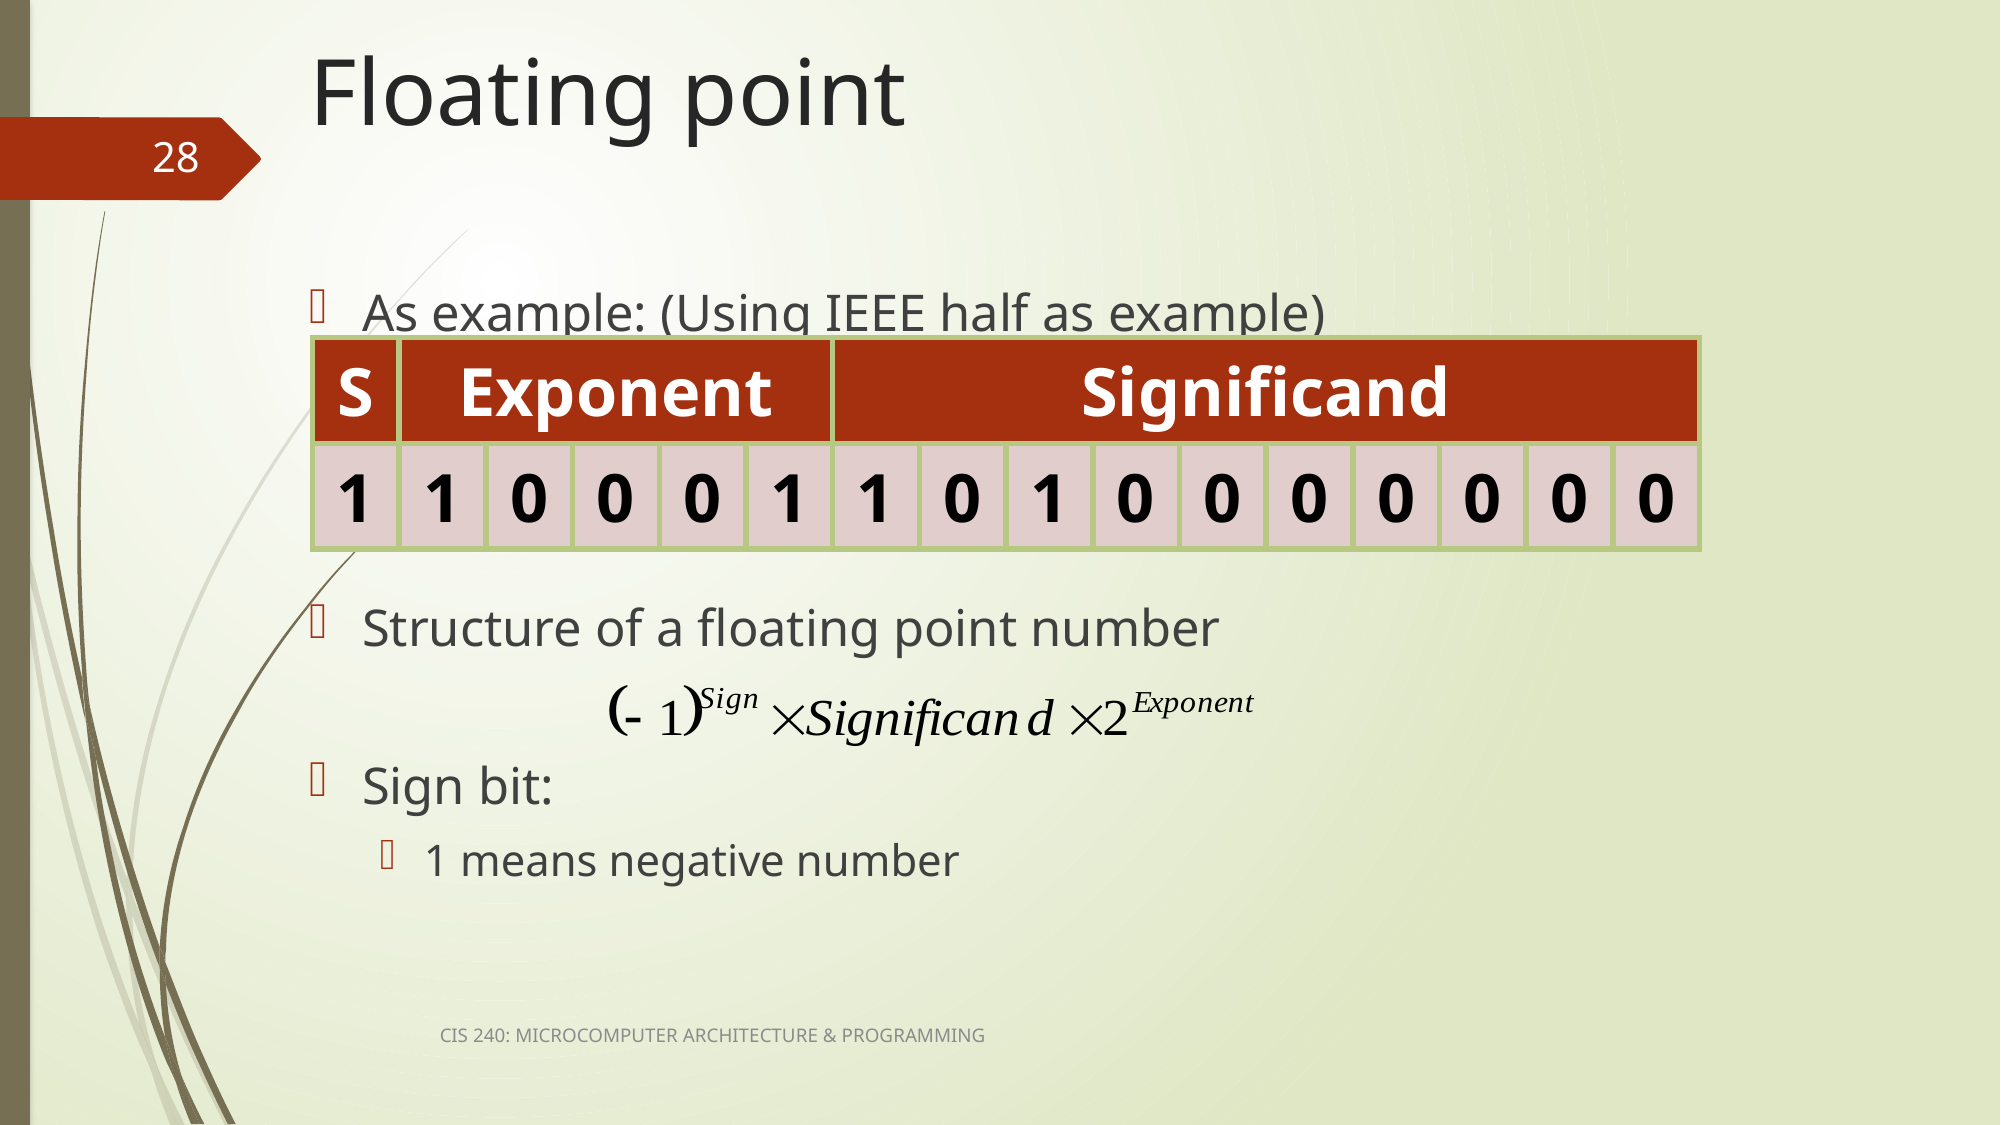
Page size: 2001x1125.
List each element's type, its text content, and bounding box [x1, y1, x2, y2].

table_cell 1 [402, 446, 483, 546]
table_cell 0 [1269, 446, 1350, 546]
table_cell 0 [489, 446, 570, 546]
table_cell 0 [662, 446, 743, 546]
footer CIS 240: MICROCOMPUTER ARCHITECTURE & PROGRAMMING [424, 1006, 1675, 1067]
table_cell 0 [1442, 446, 1523, 546]
table_cell 0 [575, 446, 657, 546]
table_cell 1 [749, 446, 830, 546]
table_cell 0 [1182, 446, 1263, 546]
table_header Exponent [402, 340, 830, 441]
title Floating point [294, 25, 1937, 236]
table_cell 1 [835, 446, 917, 546]
table_cell 1 [1009, 446, 1090, 546]
list As example: (Using IEEE half as example) Structure of a floating point number Sign bit: 1 means negative number [294, 273, 1937, 893]
table_cell 0 [1529, 446, 1610, 546]
table_cell 0 [1616, 446, 1697, 546]
table_cell 1 [315, 446, 396, 546]
slide_number 28 [87, 129, 216, 190]
table_cell 0 [922, 446, 1003, 546]
table_header Significand [835, 340, 1697, 441]
table_cell 0 [1096, 446, 1177, 546]
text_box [599, 674, 1263, 758]
table_header S [315, 340, 396, 441]
table_cell 0 [1356, 446, 1437, 546]
